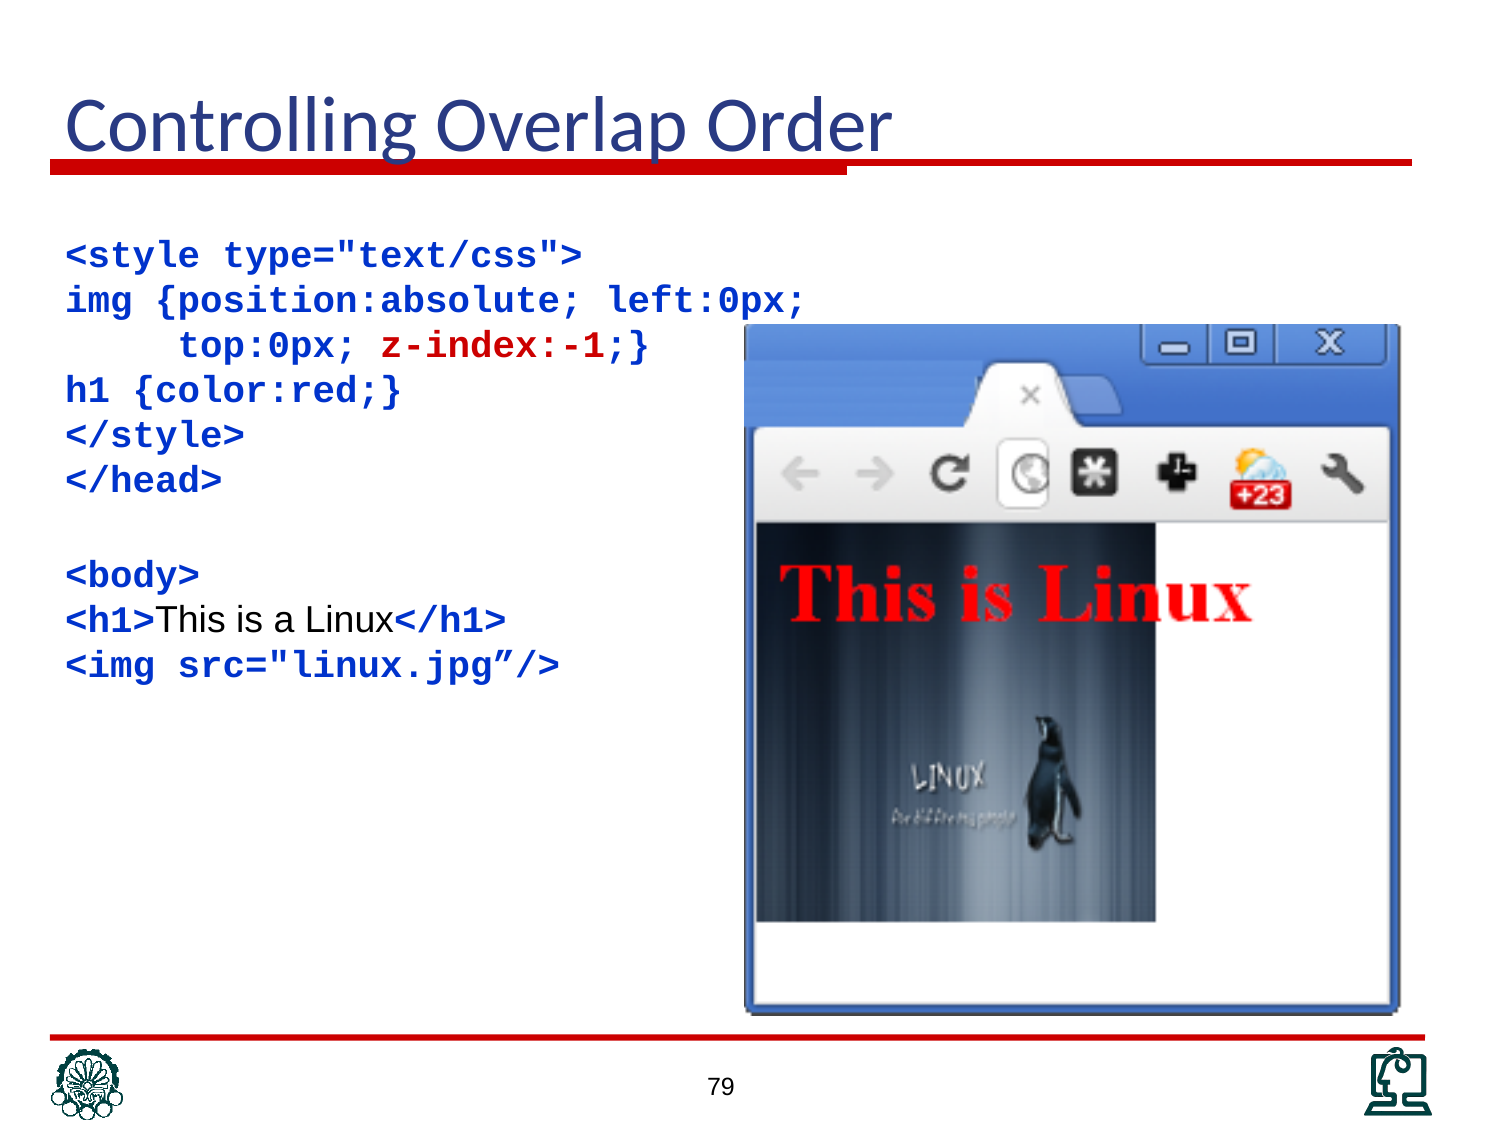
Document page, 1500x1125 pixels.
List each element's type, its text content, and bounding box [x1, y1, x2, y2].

list <style type="text/css"> img {position:absolute; left:0px; top:0px; z-index:-1;} h1 {color:red;} </style> </head> <body> <h1>This is a Linux</h1> <img src="linux.jpg”/> [49, 187, 1426, 1038]
slide_number 79 [649, 1062, 751, 1103]
picture [744, 324, 1413, 1017]
picture [50, 1047, 125, 1122]
title Controlling Overlap Order [49, 49, 1438, 176]
picture [1362, 1045, 1438, 1119]
